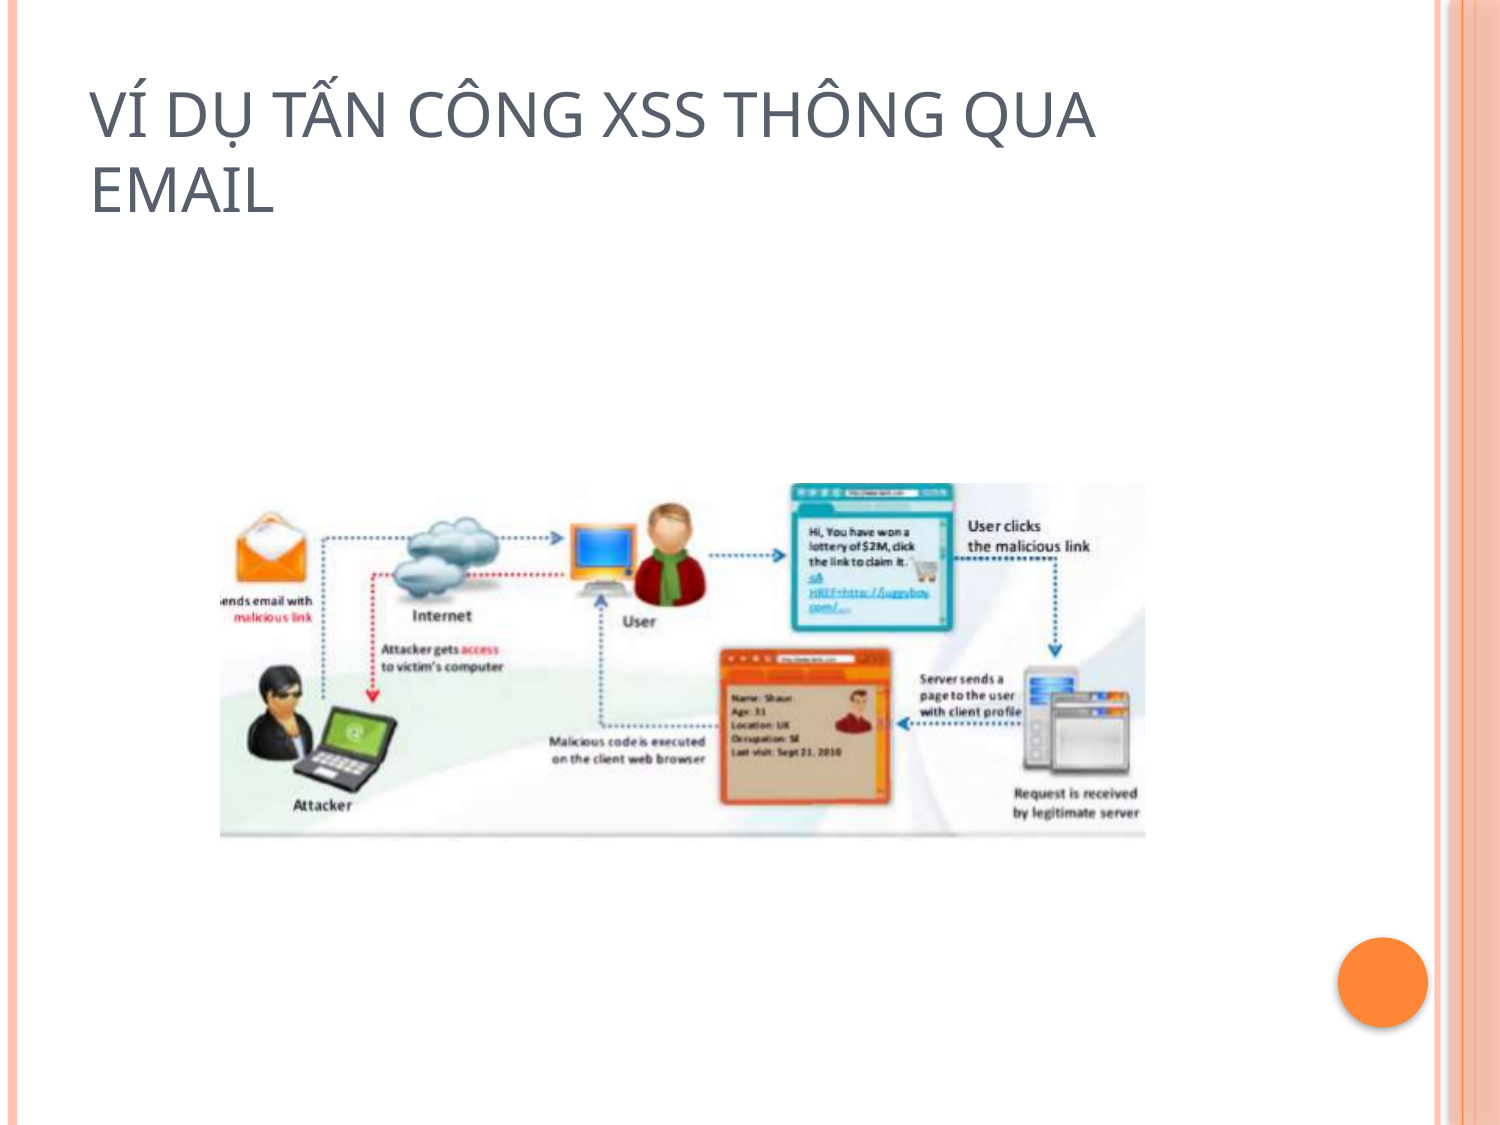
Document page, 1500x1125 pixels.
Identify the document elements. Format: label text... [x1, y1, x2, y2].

title Ví dụ tấn công XSS thông qua Email [75, 45, 1300, 233]
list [219, 482, 1156, 842]
